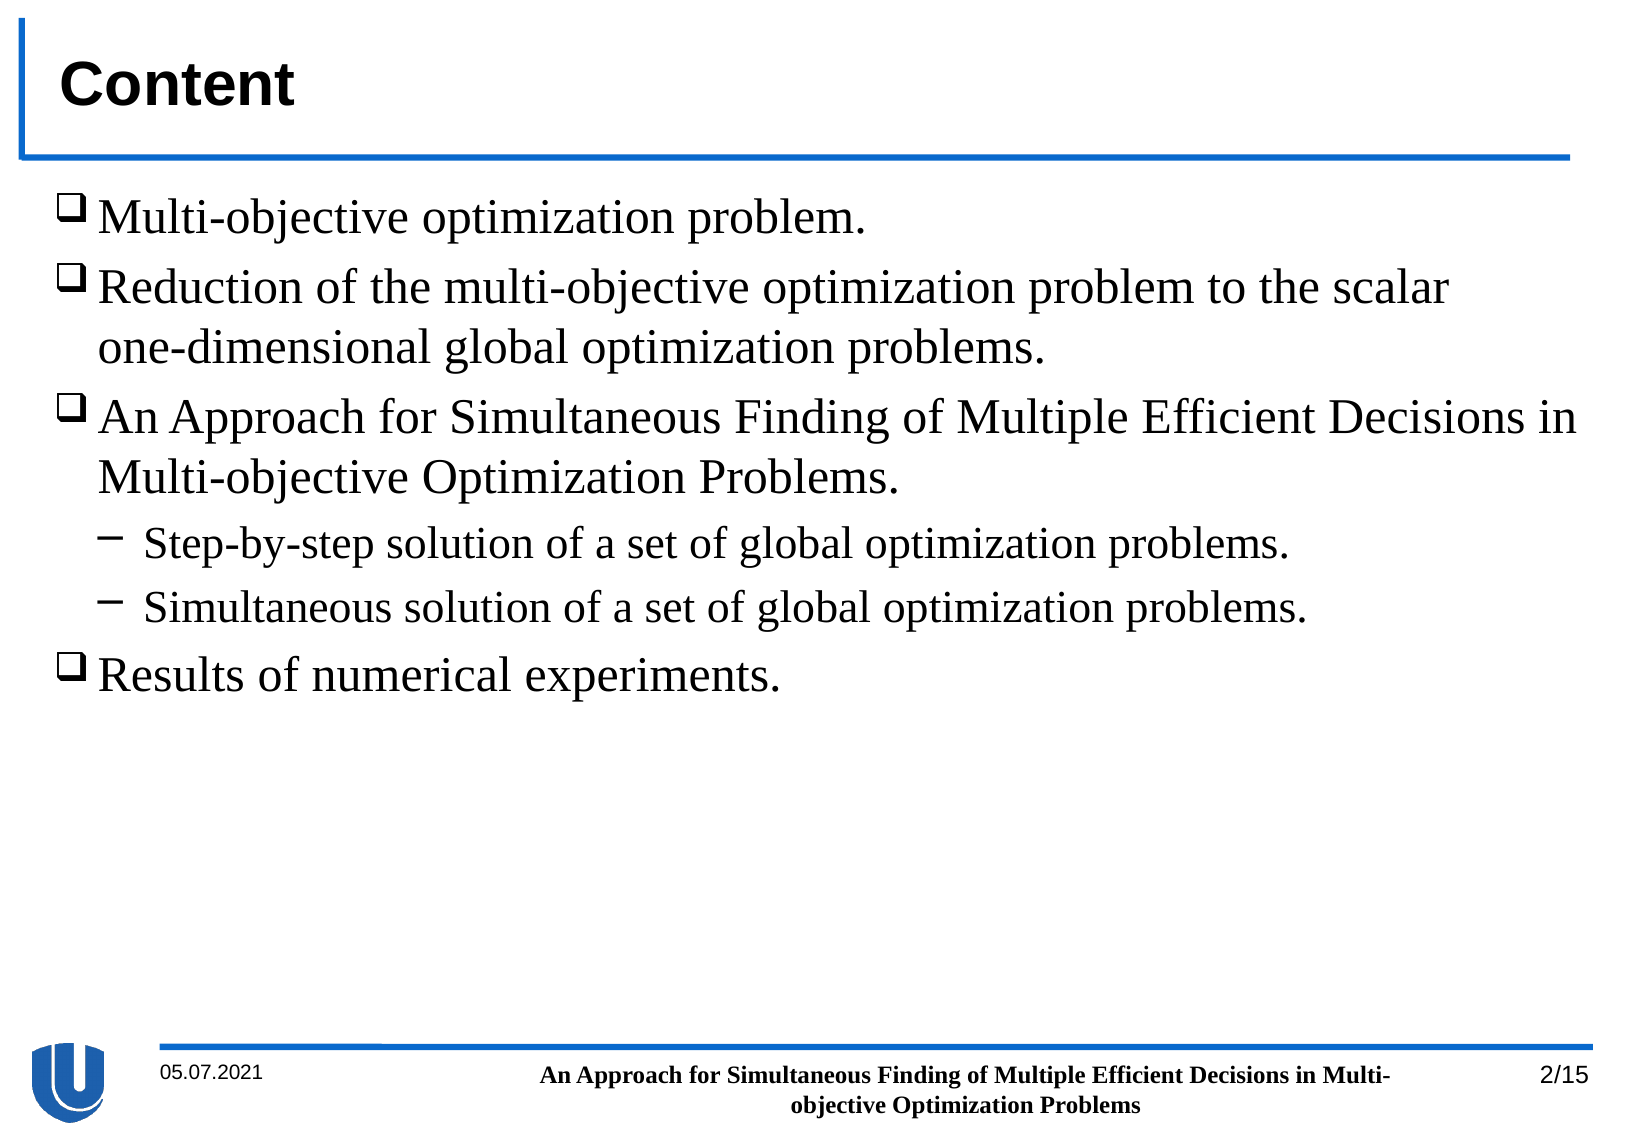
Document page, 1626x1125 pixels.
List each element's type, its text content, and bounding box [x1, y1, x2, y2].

picture [32, 1043, 104, 1123]
slide_number 2/15 [1450, 1051, 1605, 1125]
list Multi-objective optimization problem. Reduction of the multi-objective optimization problem to the scalar one-dimensional global optimization problems. An Approach for Simultaneous Finding of Multiple Efficient Decisions in Multi-objective Optimization Problems. Step-by-step solution of a set of global optimization problems. Simultaneous solution of a set of global optimization problems. Results of numerical experiments. [38, 175, 1598, 1032]
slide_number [144, 1051, 482, 1125]
footer An Approach for Simultaneous Finding of Multiple Efficient Decisions in Multi-objective Optimization Problems [493, 1051, 1439, 1125]
title Content [44, 33, 1598, 127]
